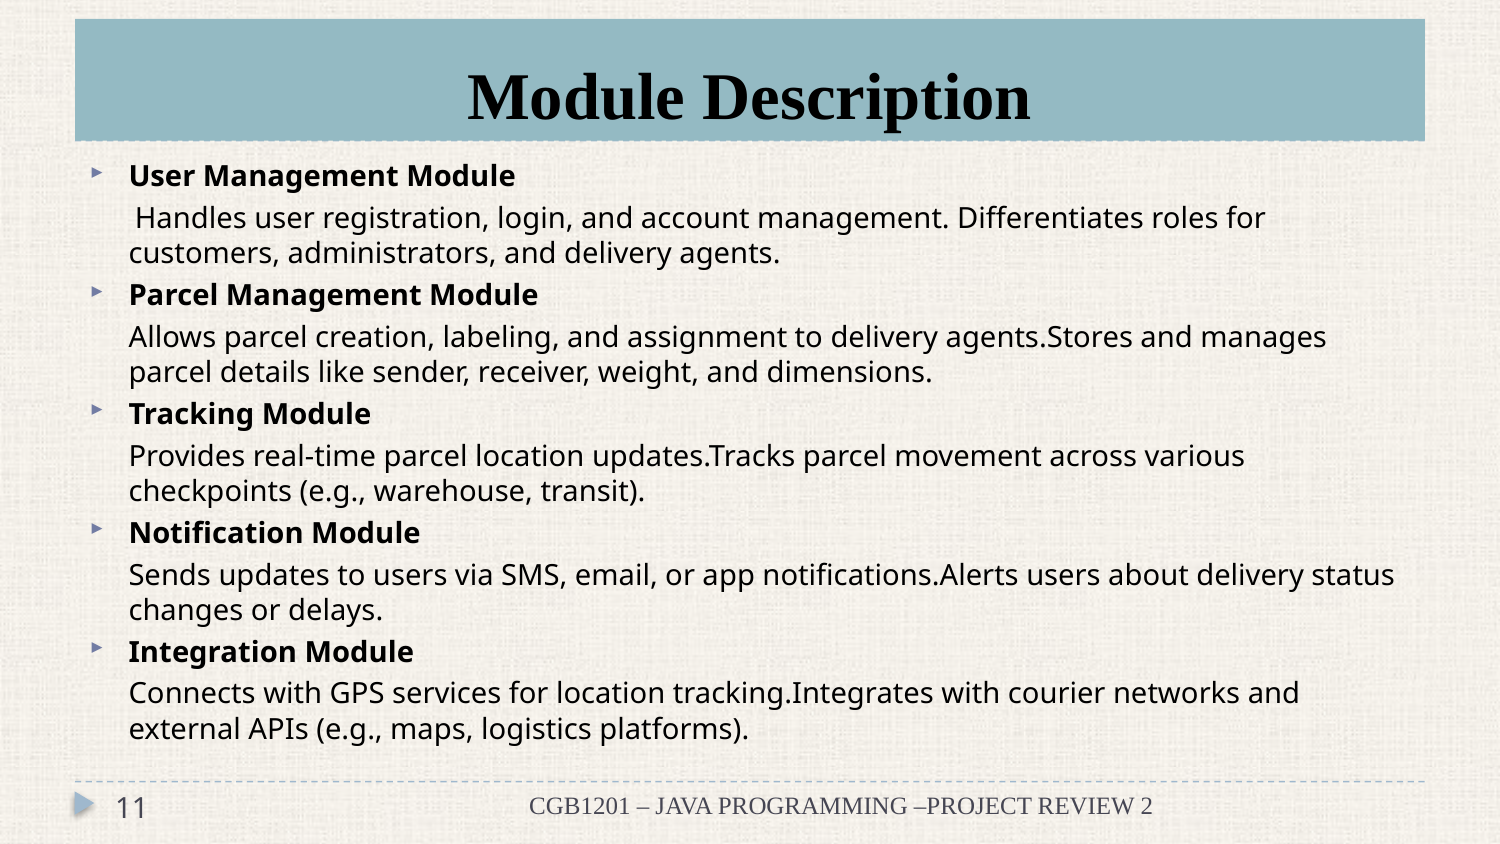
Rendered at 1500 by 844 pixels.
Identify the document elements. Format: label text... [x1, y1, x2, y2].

list User Management Module Handles user registration, login, and account management. Differentiates roles for customers, administrators, and delivery agents. Parcel Management Module Allows parcel creation, labeling, and assignment to delivery agents.Stores and manages parcel details like sender, receiver, weight, and dimensions. Tracking Module Provides real-time parcel location updates.Tracks parcel movement across various checkpoints (e.g., warehouse, transit). Notification Module Sends updates to users via SMS, email, or app notifications.Alerts users about delivery status changes or delays. Integration Module Connects with GPS services for location tracking.Integrates with courier networks and external APIs (e.g., maps, logistics platforms). [75, 150, 1425, 758]
footer CGB1201 – JAVA PROGRAMMING –PROJECT REVIEW 2 [512, 782, 1175, 844]
slide_number 11 [100, 782, 426, 827]
title Module Description [75, 18, 1425, 141]
